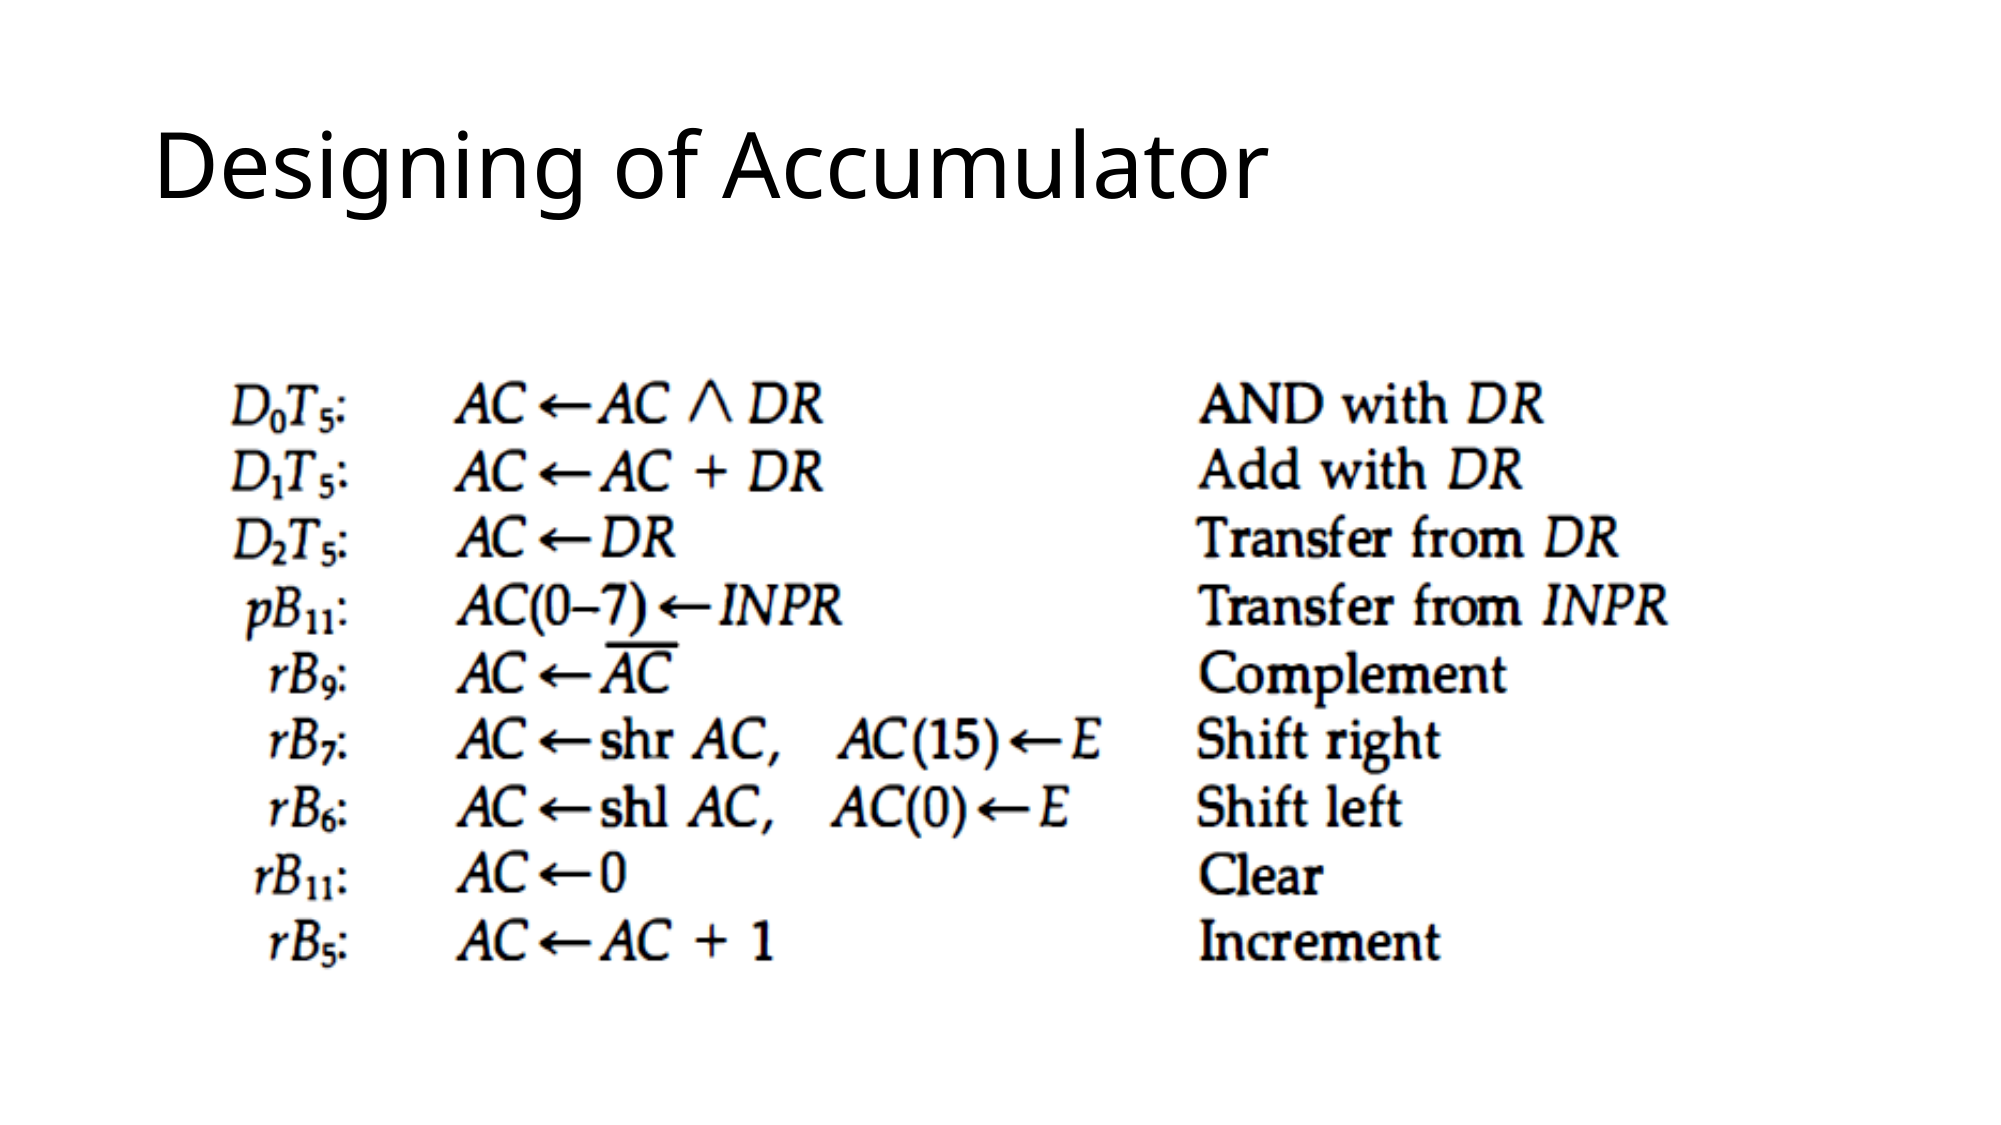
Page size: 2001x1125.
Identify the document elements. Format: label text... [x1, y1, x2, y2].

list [184, 338, 1736, 1008]
title Designing of Accumulator [137, 59, 1863, 278]
